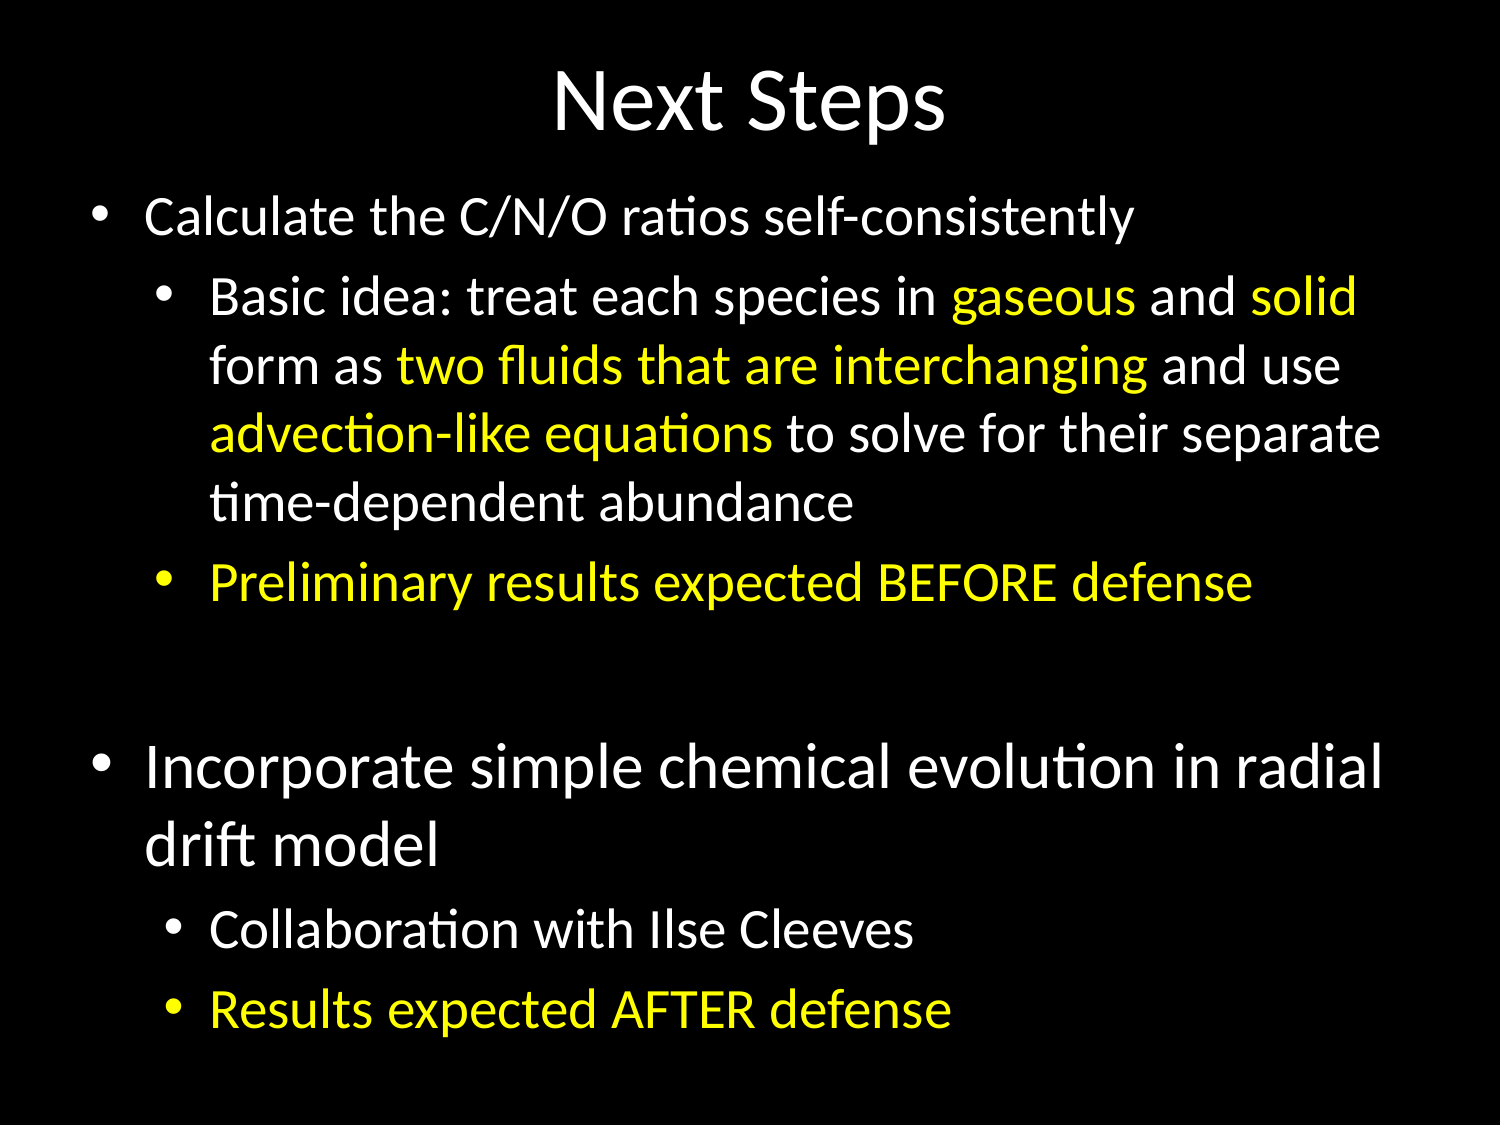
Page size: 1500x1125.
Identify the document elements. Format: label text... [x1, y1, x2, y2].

list Calculate the C/N/O ratios self-consistently Basic idea: treat each species in gaseous and solid form as two fluids that are interchanging and use advection-like equations to solve for their separate time-dependent abundance Preliminary results expected BEFORE defense Incorporate simple chemical evolution in radial drift model Collaboration with Ilse Cleeves Results expected AFTER defense [75, 188, 1425, 1054]
title Next Steps [75, 0, 1425, 188]
